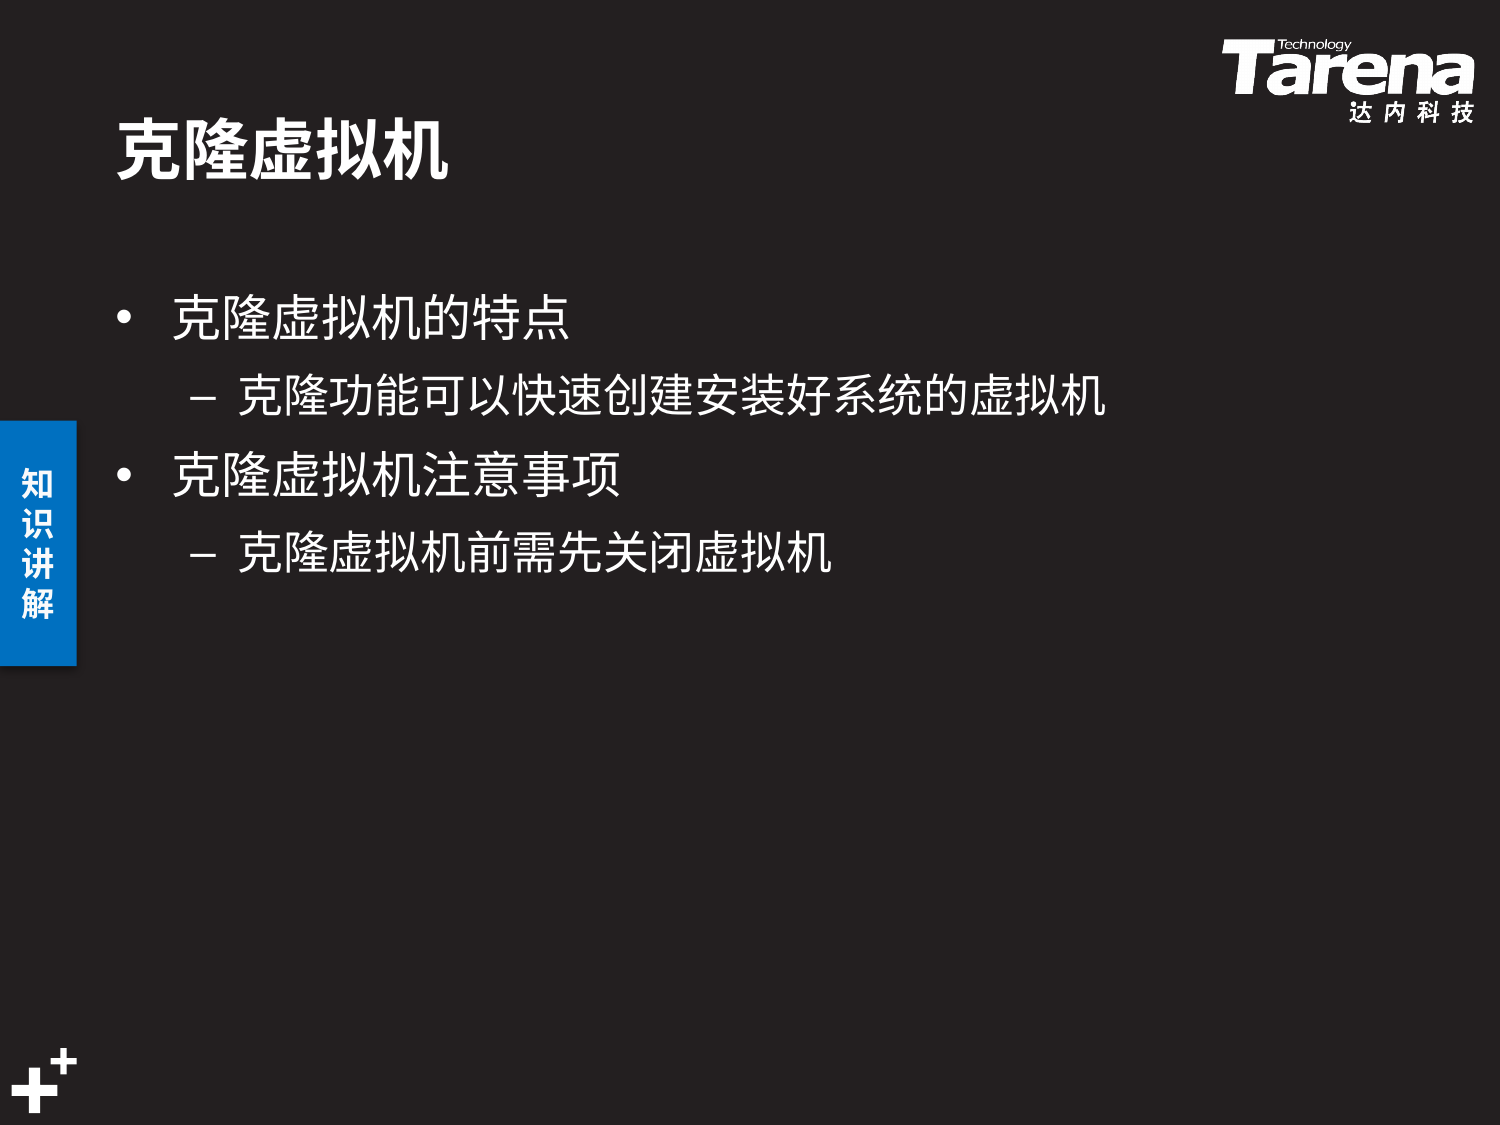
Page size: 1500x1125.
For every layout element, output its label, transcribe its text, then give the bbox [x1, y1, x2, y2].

list 克隆虚拟机的特点 克隆功能可以快速创建安装好系统的虚拟机 克隆虚拟机注意事项 克隆虚拟机前需先关闭虚拟机 [100, 267, 1188, 681]
picture [1222, 39, 1475, 123]
title 克隆虚拟机 [100, 89, 1211, 207]
